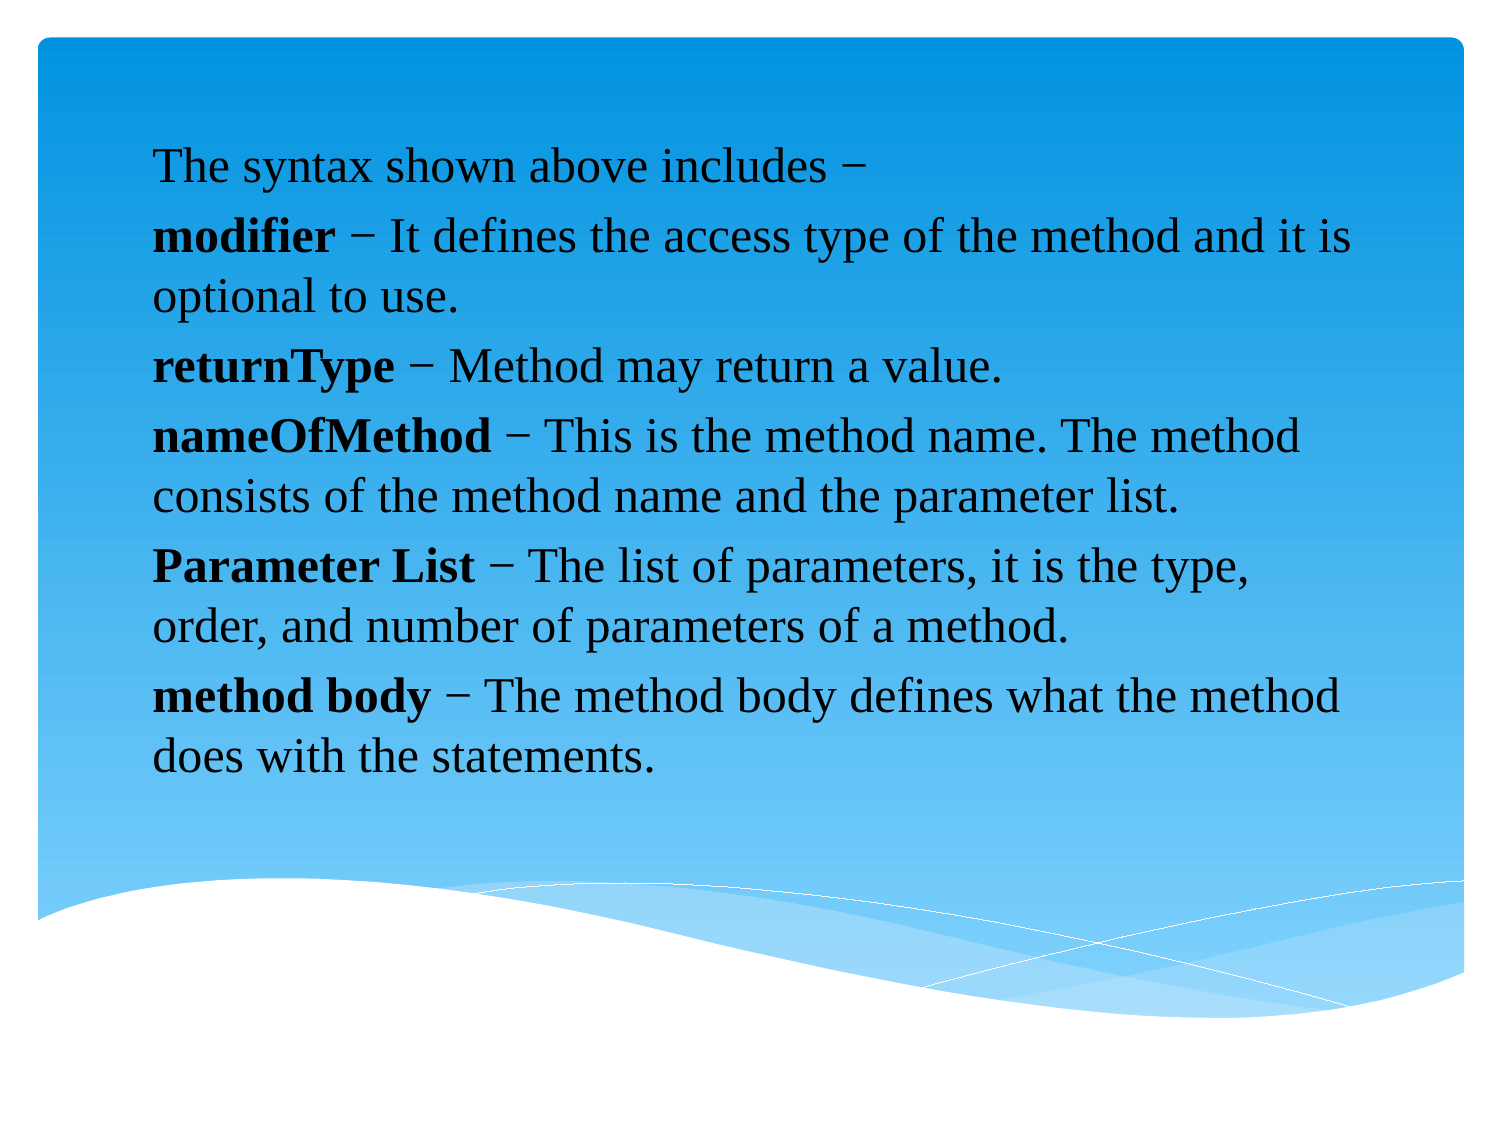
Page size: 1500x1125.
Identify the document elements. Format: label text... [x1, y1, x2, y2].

subtitle The syntax shown above includes − modifier − It defines the access type of the method and it is optional to use. returnType − Method may return a value. nameOfMethod − This is the method name. The method consists of the method name and the parameter list. Parameter List − The list of parameters, it is the type, order, and number of parameters of a method. method body − The method body defines what the method does with the statements. [137, 125, 1388, 938]
